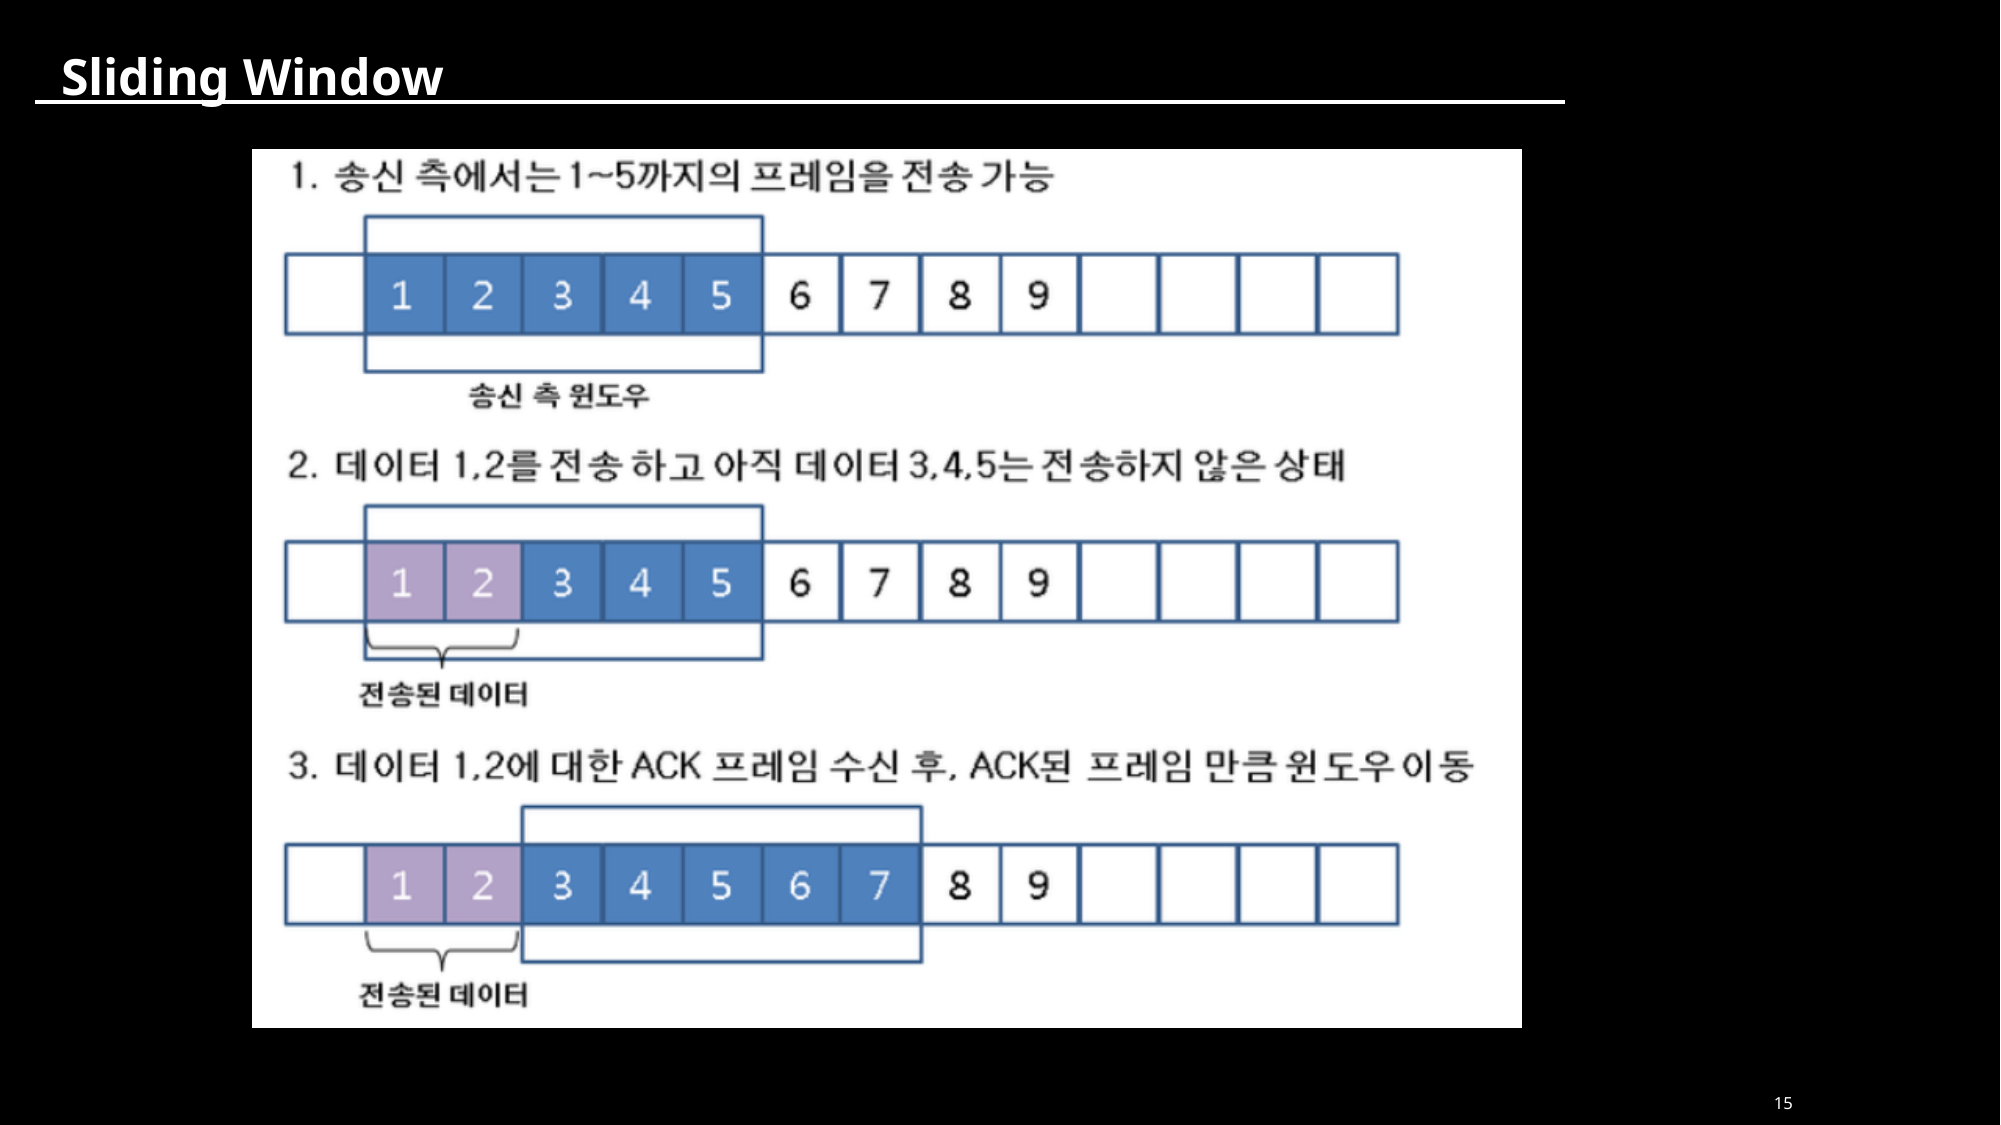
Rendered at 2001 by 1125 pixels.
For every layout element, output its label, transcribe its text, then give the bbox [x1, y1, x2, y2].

text_box Sliding Window [46, 103, 459, 114]
picture [252, 149, 1522, 1028]
text_box Sliding Window [46, 8, 459, 101]
slide_number 15 [1357, 1074, 1808, 1125]
